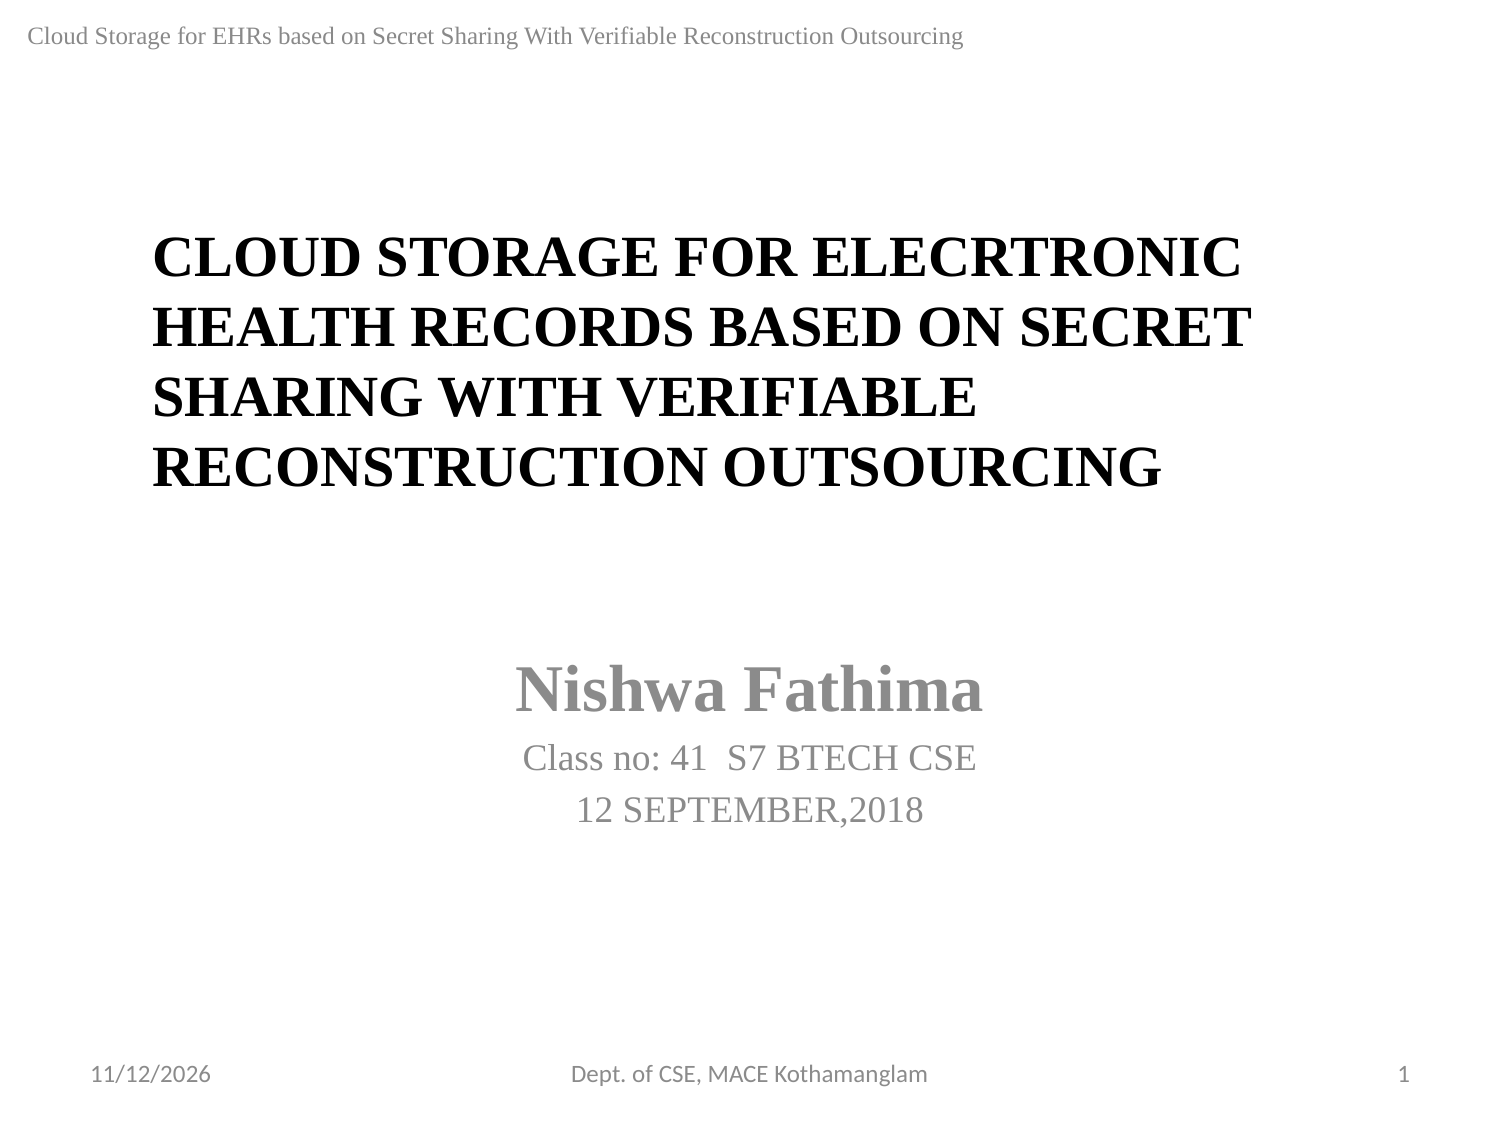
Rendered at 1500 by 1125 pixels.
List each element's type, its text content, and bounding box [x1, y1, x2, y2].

title CLOUD STORAGE FOR ELECRTRONIC HEALTH RECORDS BASED ON SECRET SHARING WITH VERIFIABLE RECONSTRUCTION OUTSOURCING [137, 187, 1388, 529]
text_box Cloud Storage for EHRs based on Secret Sharing With Verifiable Reconstruction Outsourcing [12, 12, 1263, 58]
footer Dept. of CSE, MACE Kothamanglam [512, 1042, 988, 1103]
slide_number 1 [1074, 1042, 1425, 1103]
subtitle Nishwa Fathima Class no: 41 S7 BTECH CSE 12 SEPTEMBER,2018 [225, 637, 1275, 925]
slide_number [75, 1042, 425, 1103]
